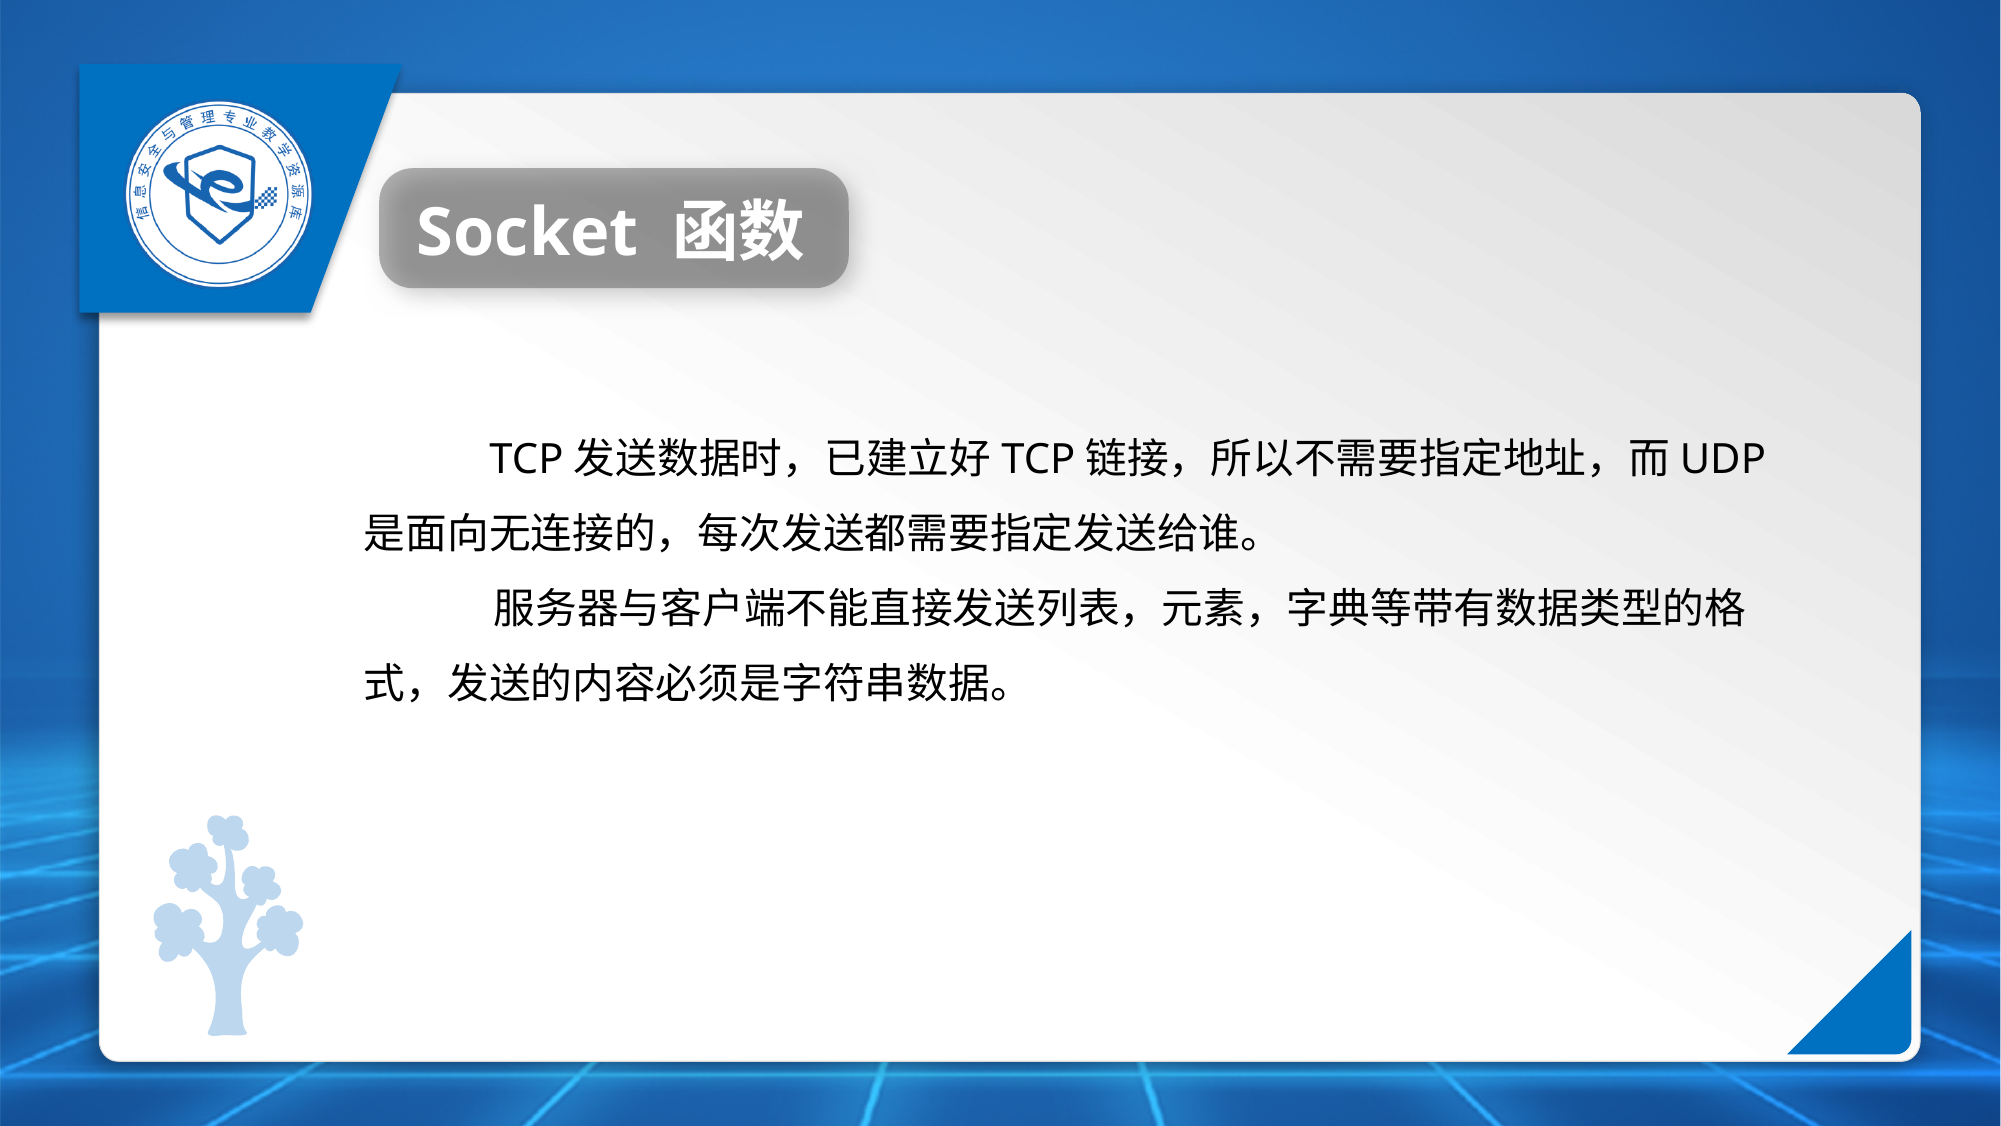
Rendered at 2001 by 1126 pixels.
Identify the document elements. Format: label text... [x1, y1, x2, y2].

text_box [178, 836, 281, 1036]
text_box [168, 843, 218, 893]
text_box [256, 905, 304, 957]
picture [0, 0, 2001, 1126]
text_box [207, 815, 249, 851]
text_box Socket 函数 [402, 181, 821, 319]
text_box [241, 866, 282, 906]
text_box TCP发送数据时，已建立好TCP链接，所以不需要指定地址，而UDP是面向无连接的，每次发送都需要指定发送给谁。 服务器与客户端不能直接发送列表，元素，字典等带有数据类型的格式，发送的内容必须是字符串数据。 [348, 348, 1797, 714]
text_box [153, 903, 205, 962]
text_box [378, 167, 850, 289]
